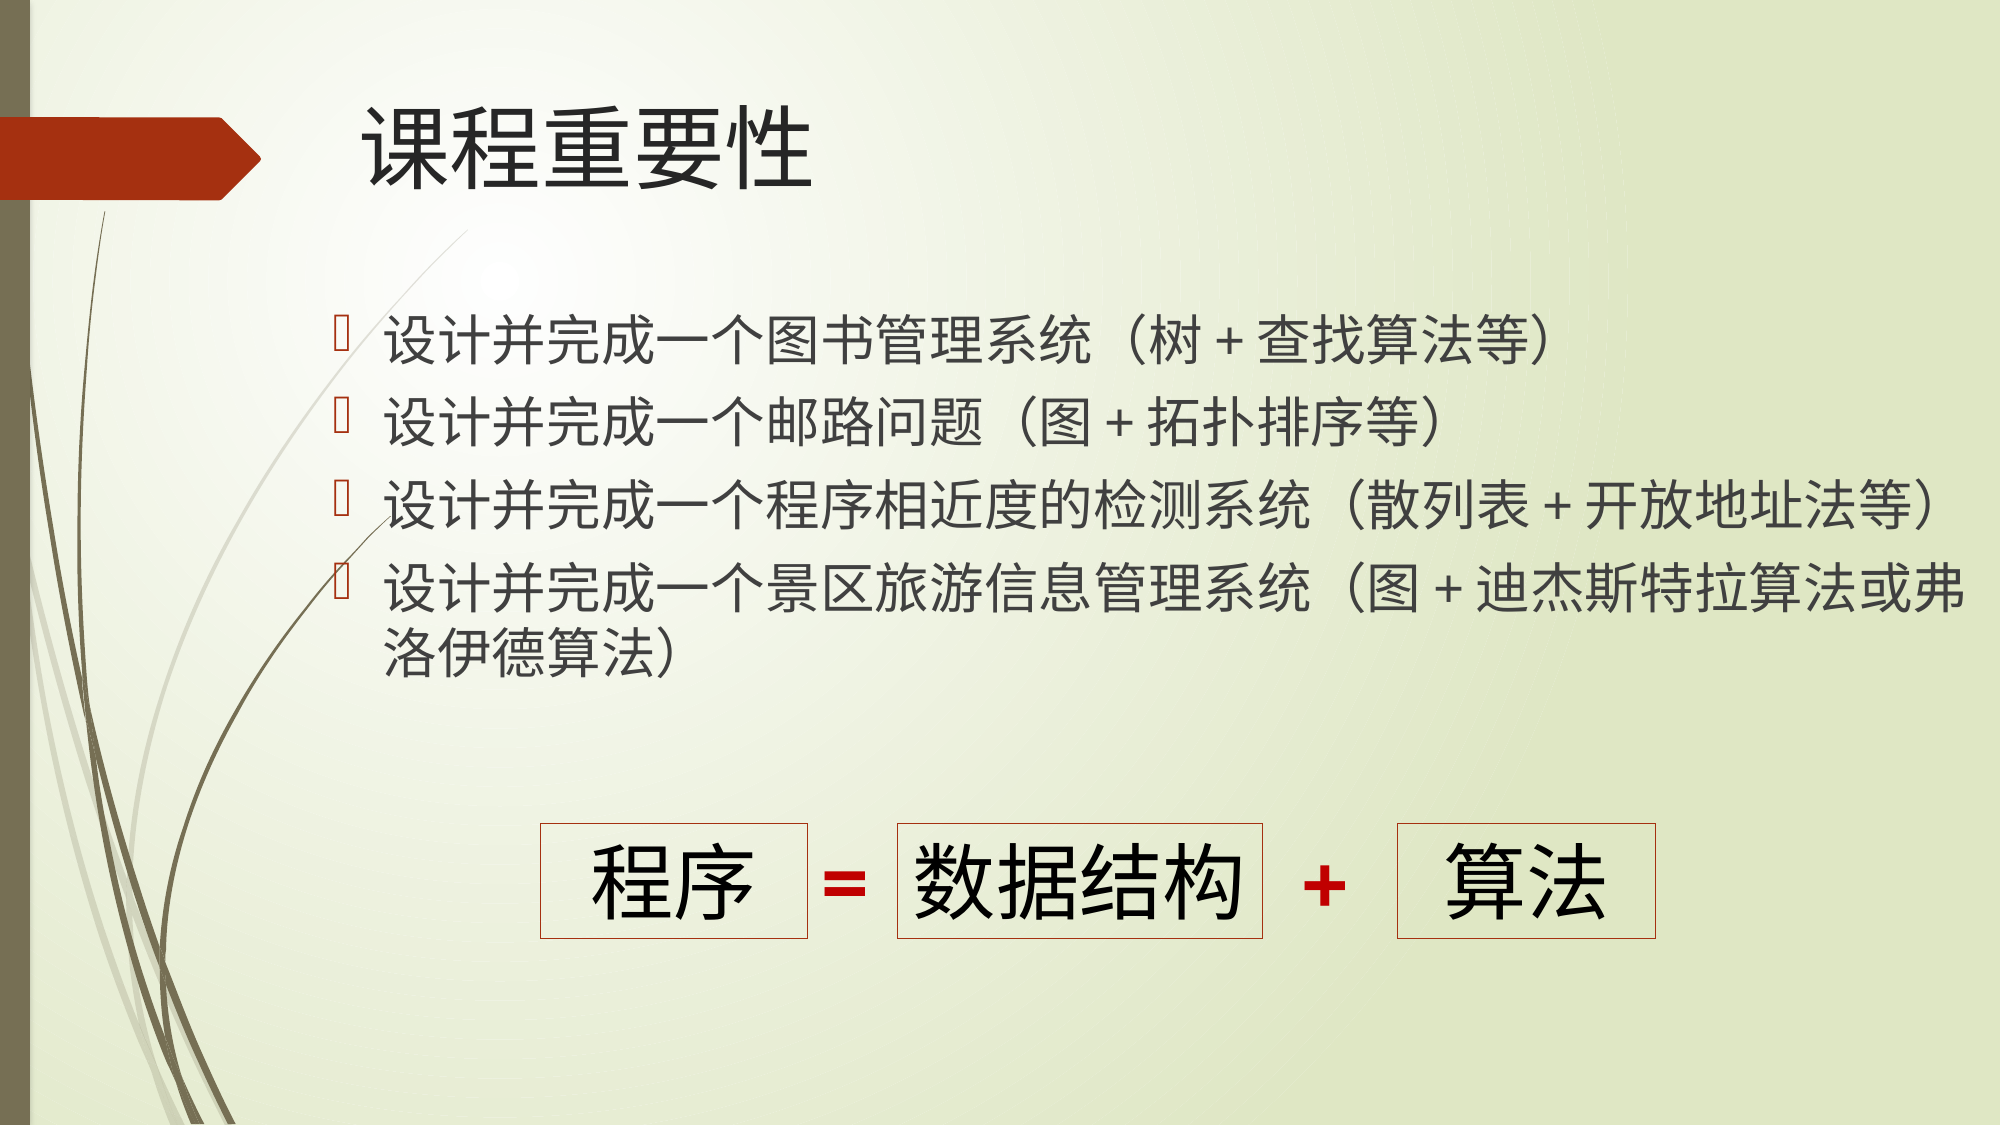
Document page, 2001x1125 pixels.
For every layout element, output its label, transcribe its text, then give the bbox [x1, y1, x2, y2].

text_box 算法 [1397, 823, 1656, 939]
text_box 设计并完成一个图书管理系统（树+查找算法等） 设计并完成一个邮路问题（图+拓扑排序等） 设计并完成一个程序相近度的检测系统（散列表+开放地址法等） 设计并完成一个景区旅游信息管理系统（图+迪杰斯特拉算法或弗洛伊德算法） [317, 297, 2000, 752]
text_box = [807, 823, 897, 939]
text_box 数据结构 [897, 823, 1263, 939]
title 课程重要性 [343, 83, 1776, 227]
text_box 程序 [540, 823, 807, 939]
text_box + [1287, 824, 1374, 939]
